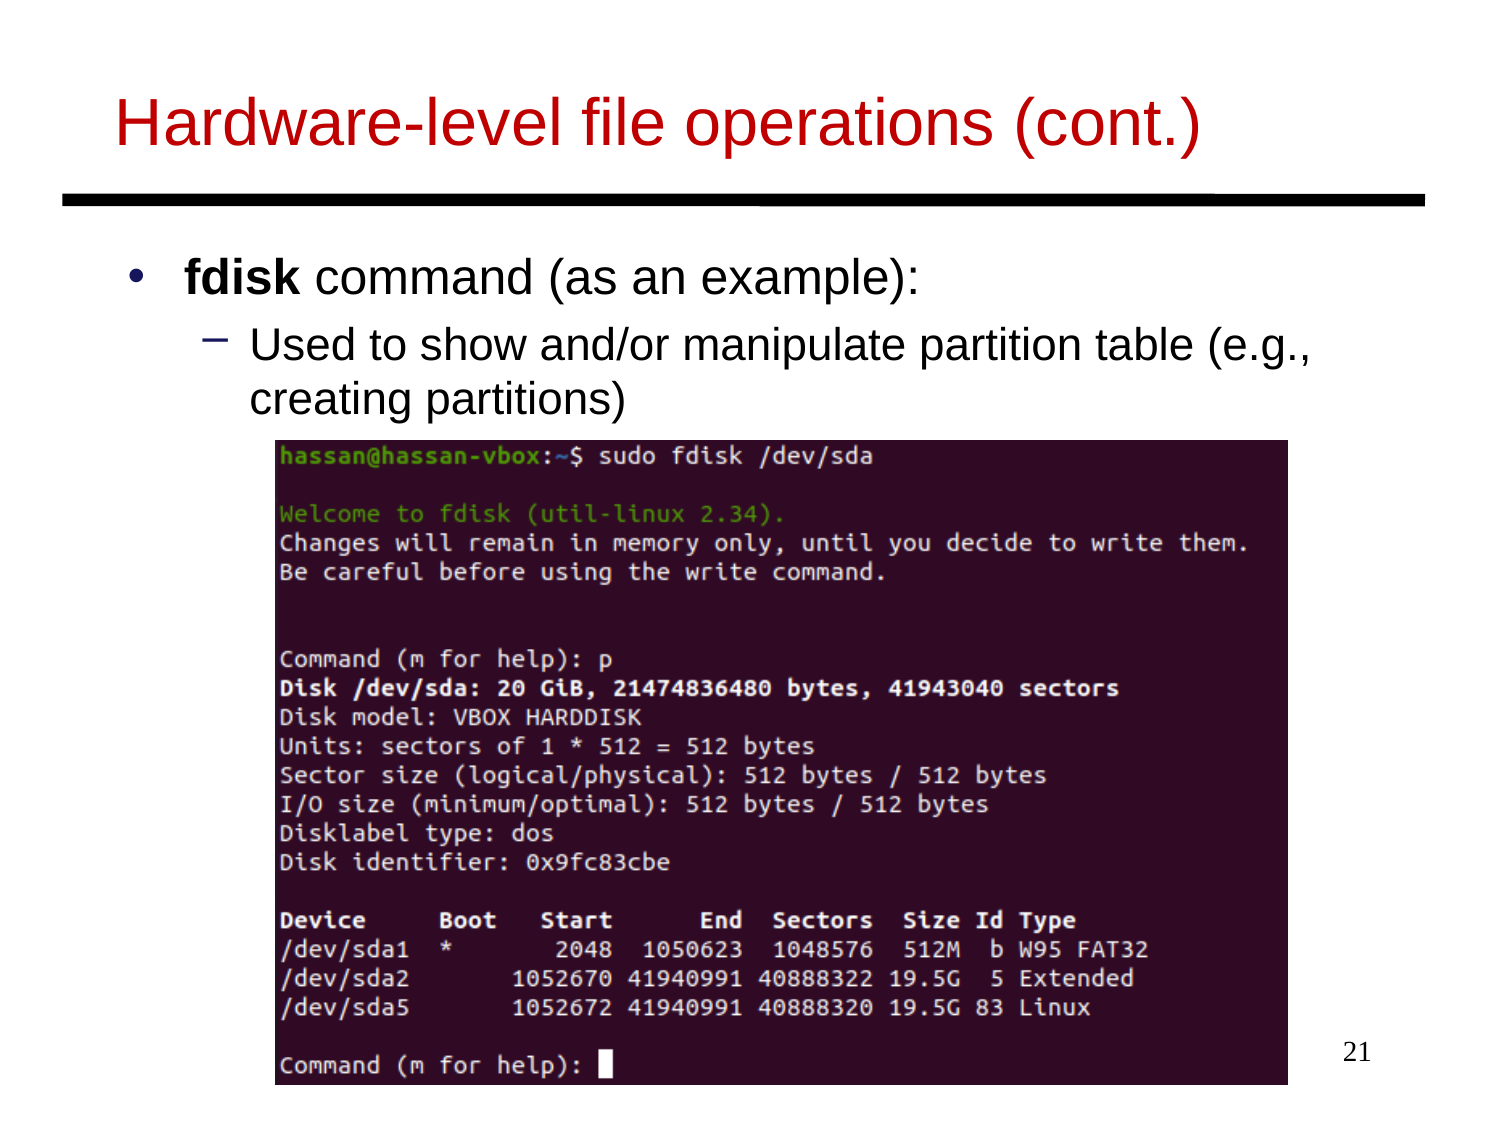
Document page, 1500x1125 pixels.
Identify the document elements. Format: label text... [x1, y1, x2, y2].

title Hardware-level file operations (cont.) [99, 24, 1375, 213]
picture [274, 440, 1288, 1085]
slide_number 21 [1074, 1025, 1388, 1100]
list fdisk command (as an example): Used to show and/or manipulate partition table (e.g., creating partitions) [112, 237, 1388, 363]
